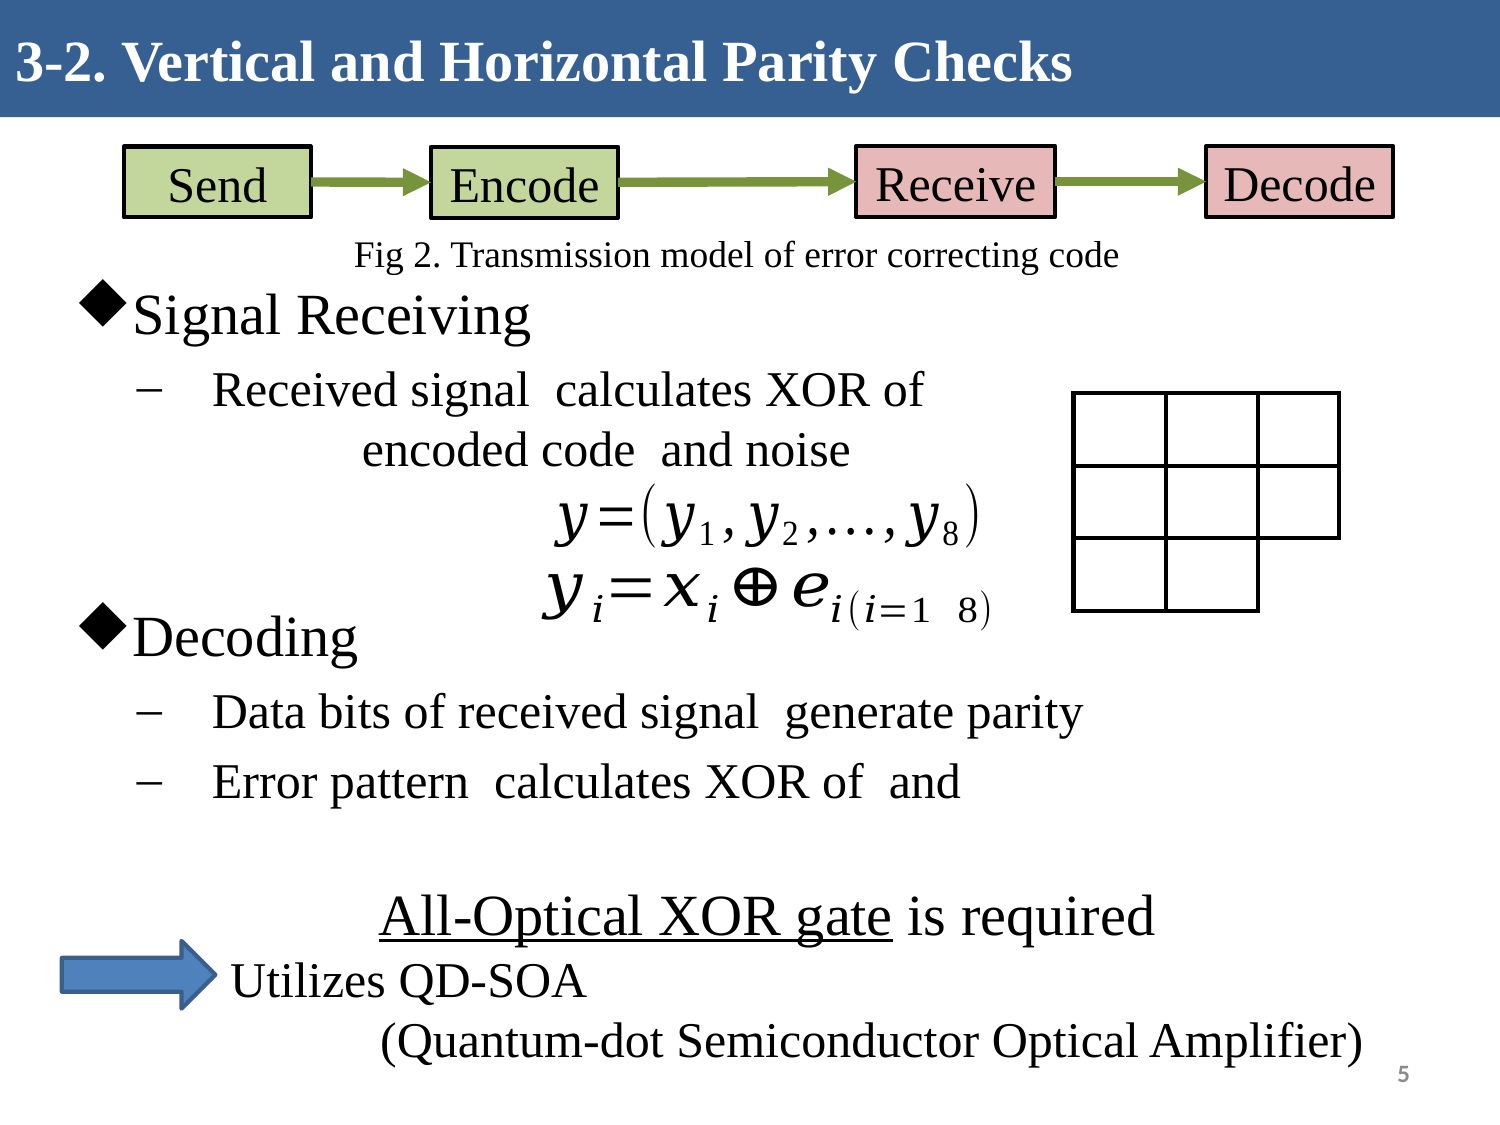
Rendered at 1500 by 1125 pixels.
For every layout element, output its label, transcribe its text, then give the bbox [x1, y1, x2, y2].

title 3-2. Vertical and Horizontal Parity Checks [0, 0, 1500, 118]
text_box Fig 2. Transmission model of error correcting code [307, 223, 1167, 283]
text_box All-Optical XOR gate is required [114, 869, 1420, 955]
text_box Decode [1204, 144, 1395, 219]
text_box Receive [854, 144, 1057, 219]
text_box Encode [429, 145, 620, 220]
text_box [59, 938, 215, 1011]
slide_number 5 [1074, 1042, 1425, 1103]
text_box Send [122, 144, 313, 219]
text_box Utilizes QD-SOA (Quantum-dot Semiconductor Optical Amplifier) [215, 940, 1398, 1076]
